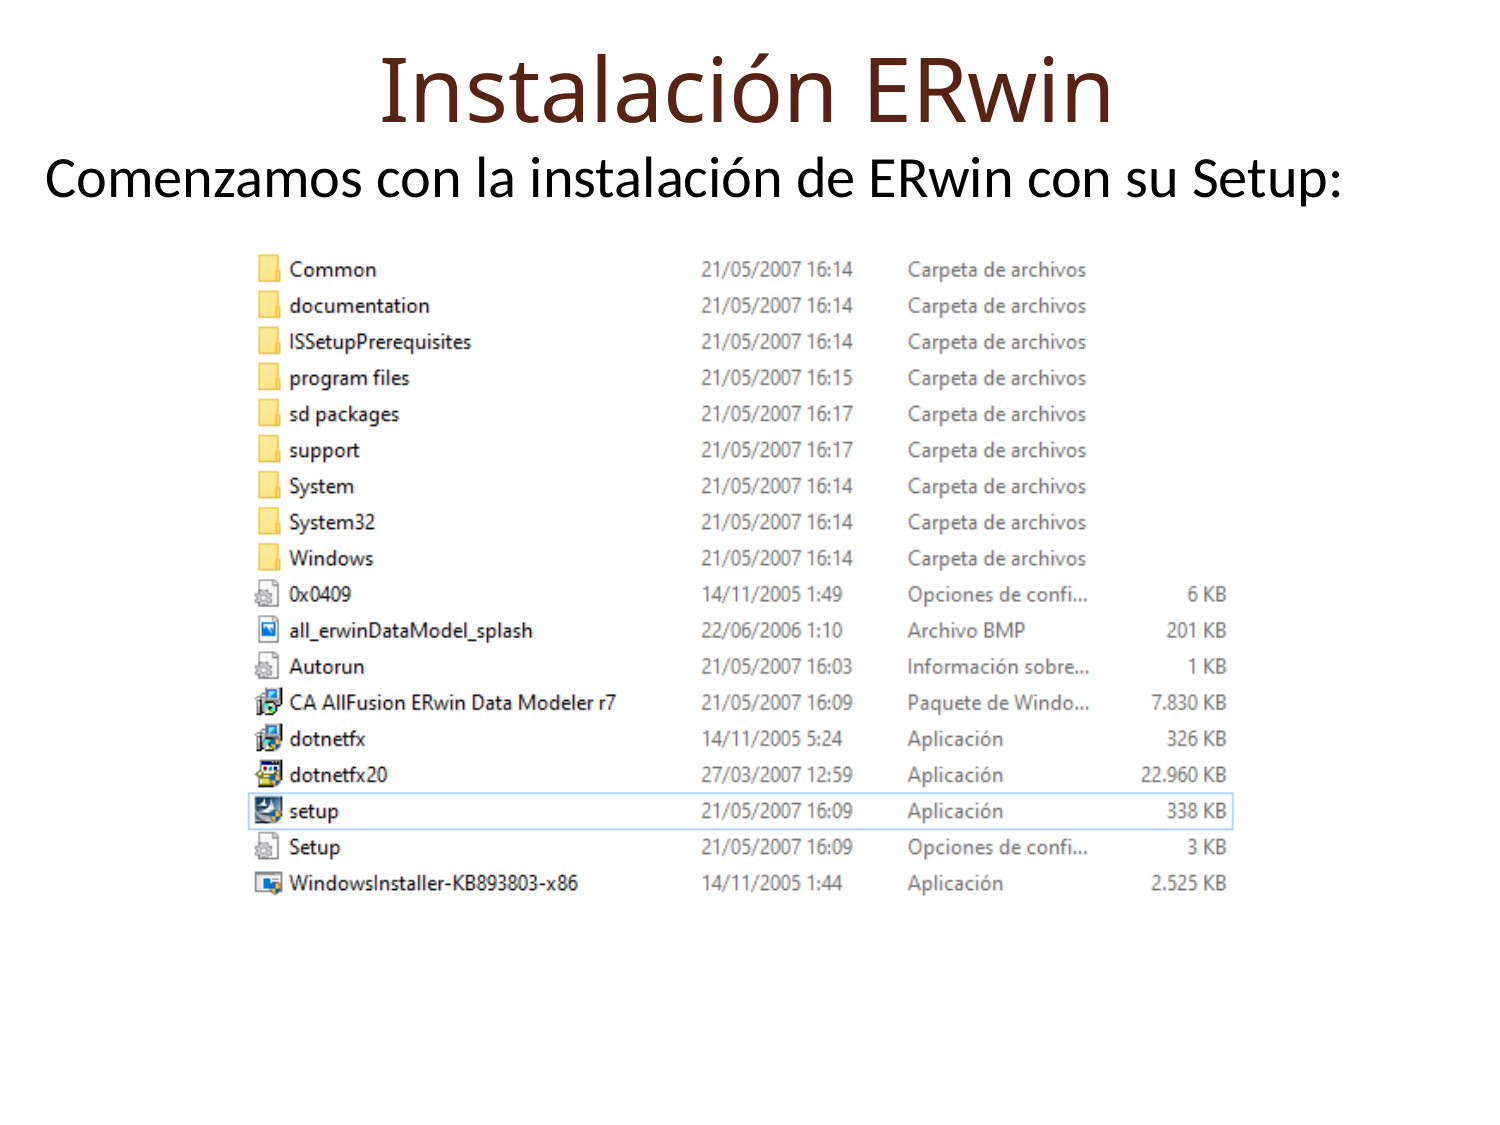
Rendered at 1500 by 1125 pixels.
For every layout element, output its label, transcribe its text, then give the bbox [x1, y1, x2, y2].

picture [238, 241, 1290, 999]
list Comenzamos con la instalación de ERwin con su Setup: [30, 139, 1447, 218]
text_box Instalación ERwin [30, 0, 1466, 188]
